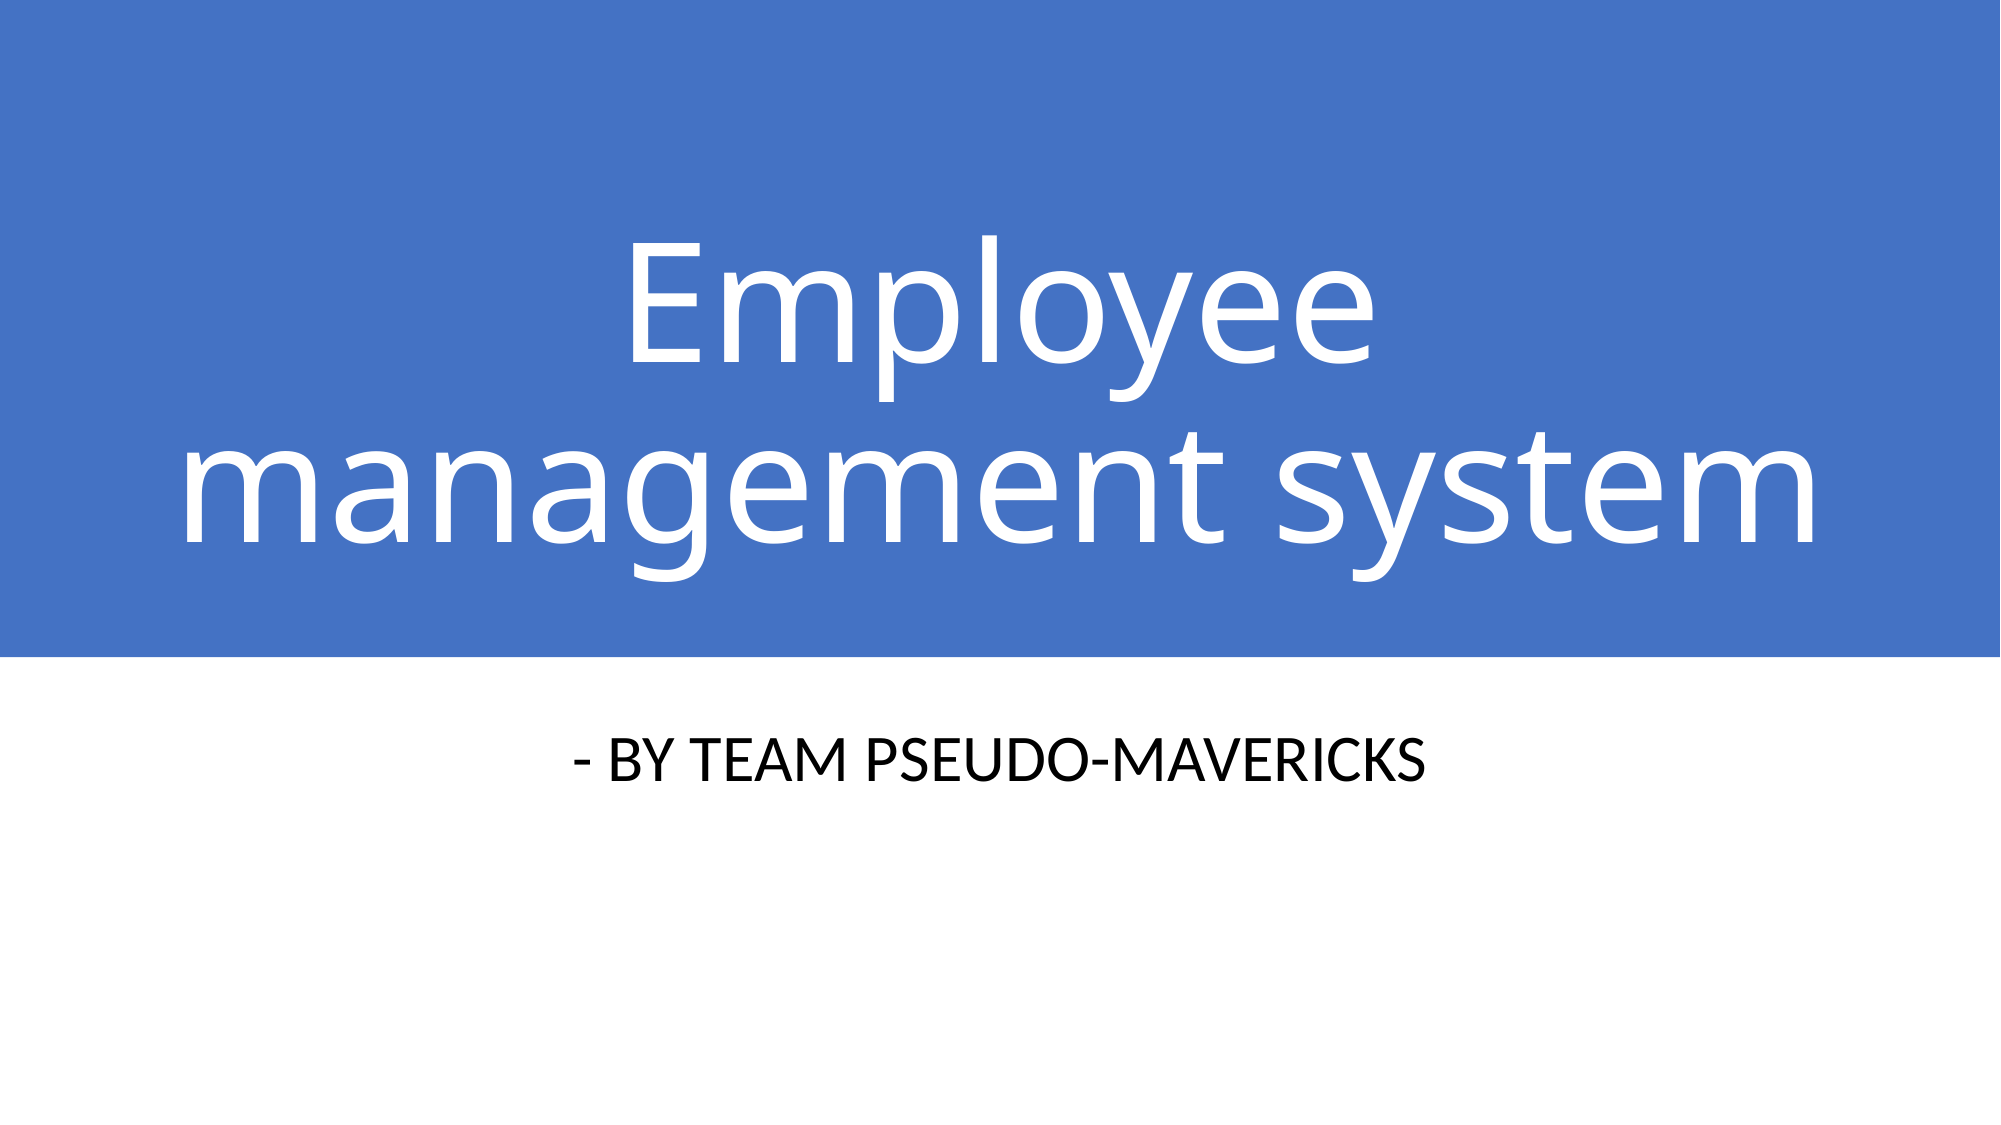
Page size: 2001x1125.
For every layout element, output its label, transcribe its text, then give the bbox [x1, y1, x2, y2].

text_box [0, 0, 2000, 658]
subtitle - BY TEAM PSEUDO-MAVERICKS [137, 716, 1863, 945]
title Employee management system [137, 149, 1863, 587]
